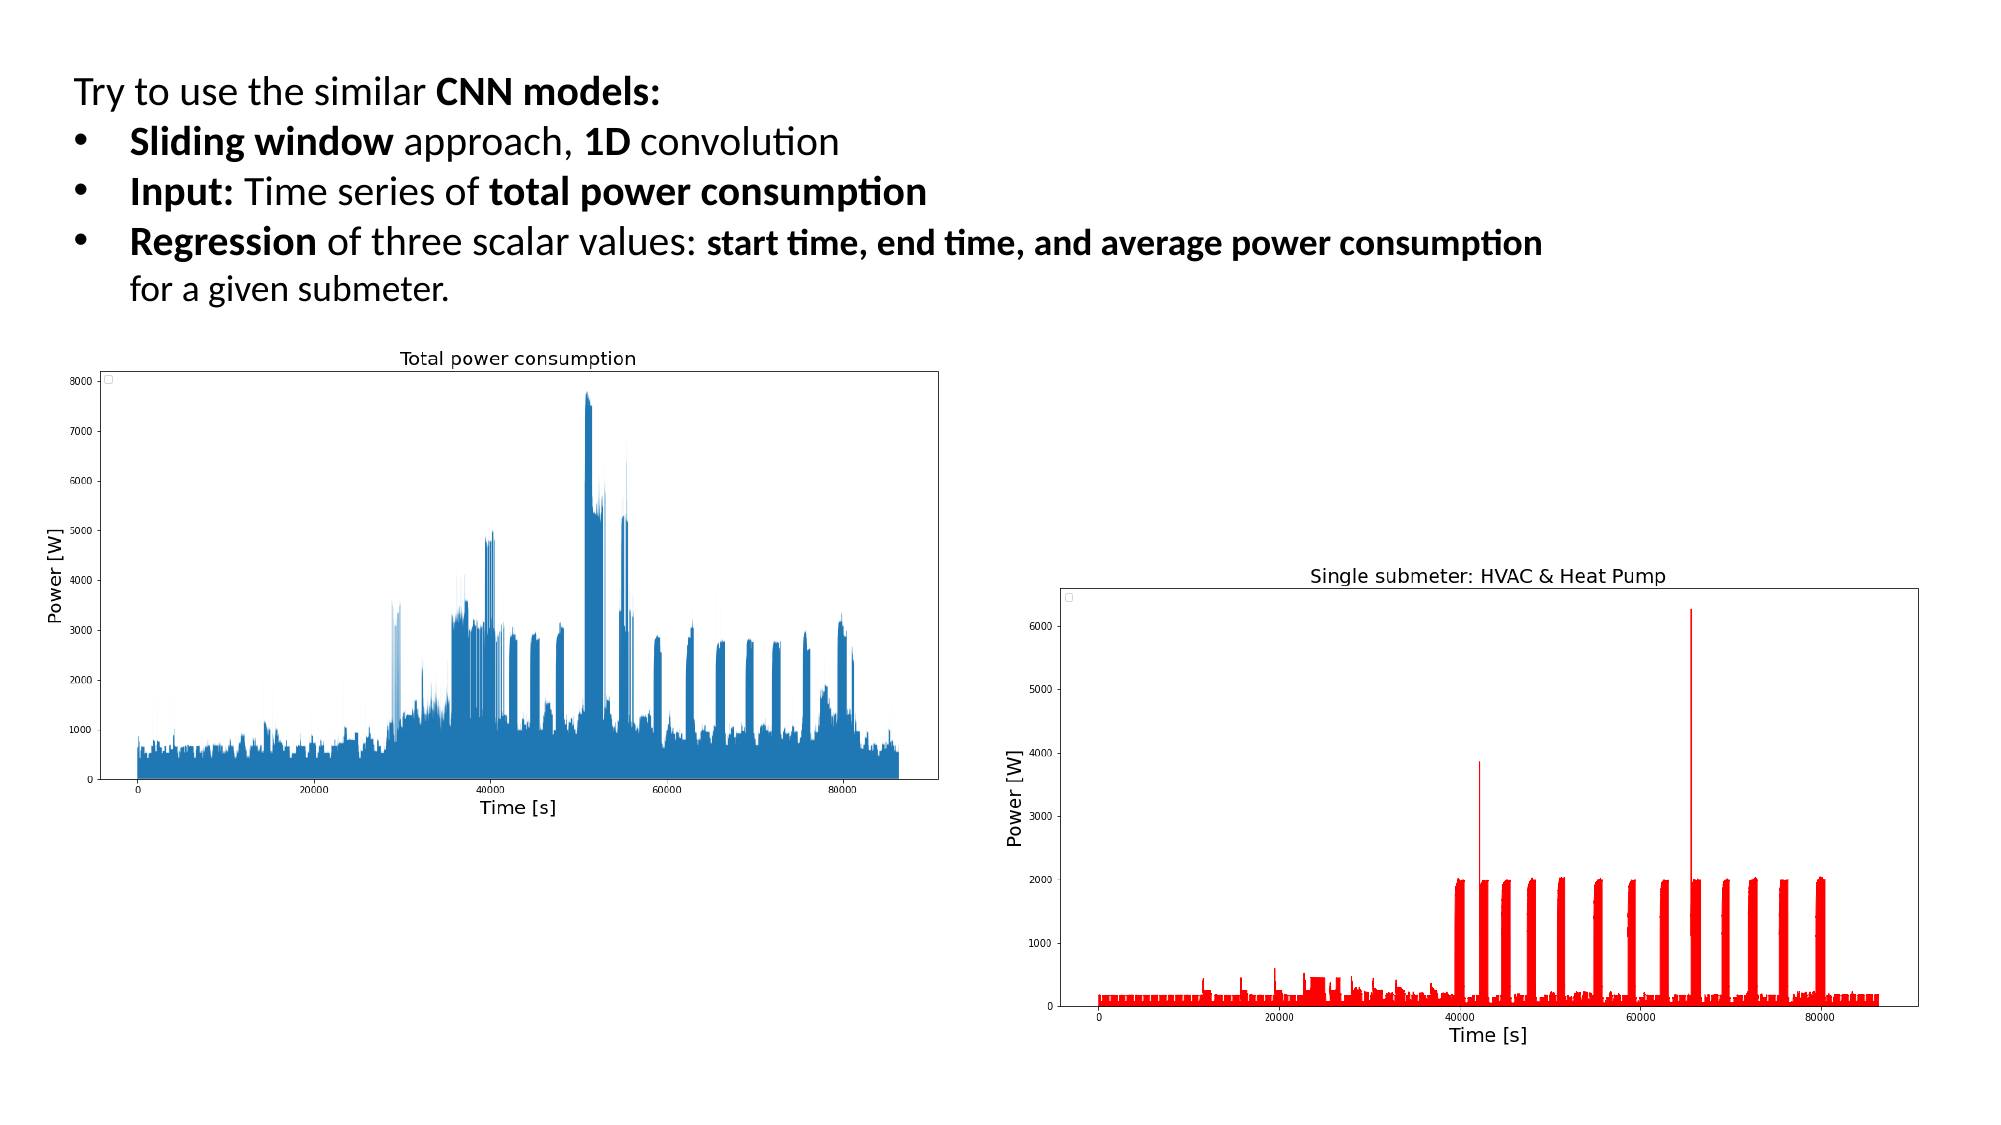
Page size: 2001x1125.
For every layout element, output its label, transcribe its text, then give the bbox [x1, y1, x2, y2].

picture [999, 561, 1923, 1051]
text_box Try to use the similar CNN models: Sliding window approach, 1D convolution Input: Time series of total power consumption Regression of three scalar values: start time, end time, and average power consumption for a given submeter. [58, 56, 1561, 317]
picture [40, 344, 943, 824]
